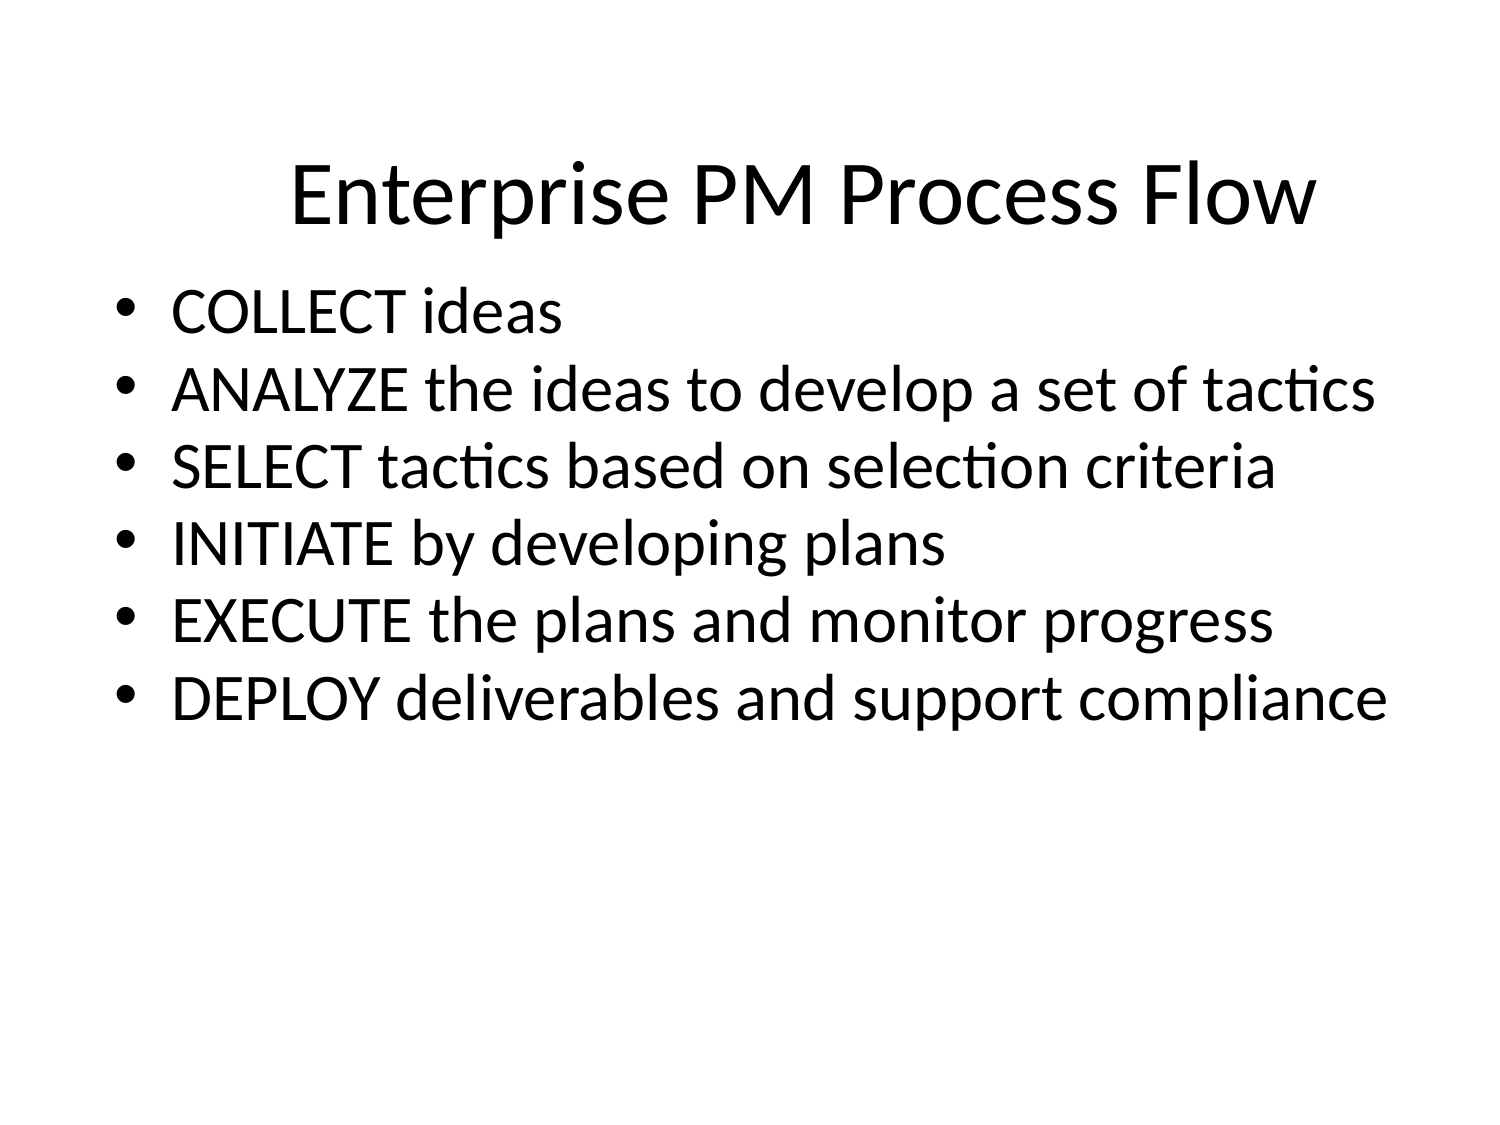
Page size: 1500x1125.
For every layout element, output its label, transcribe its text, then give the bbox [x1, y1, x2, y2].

list COLLECT ideas ANALYZE the ideas to develop a set of tactics SELECT tactics based on selection criteria INITIATE by developing plans EXECUTE the plans and monitor progress DEPLOY deliverables and support compliance [99, 275, 1471, 1075]
title Enterprise PM Process Flow [108, 107, 1500, 268]
